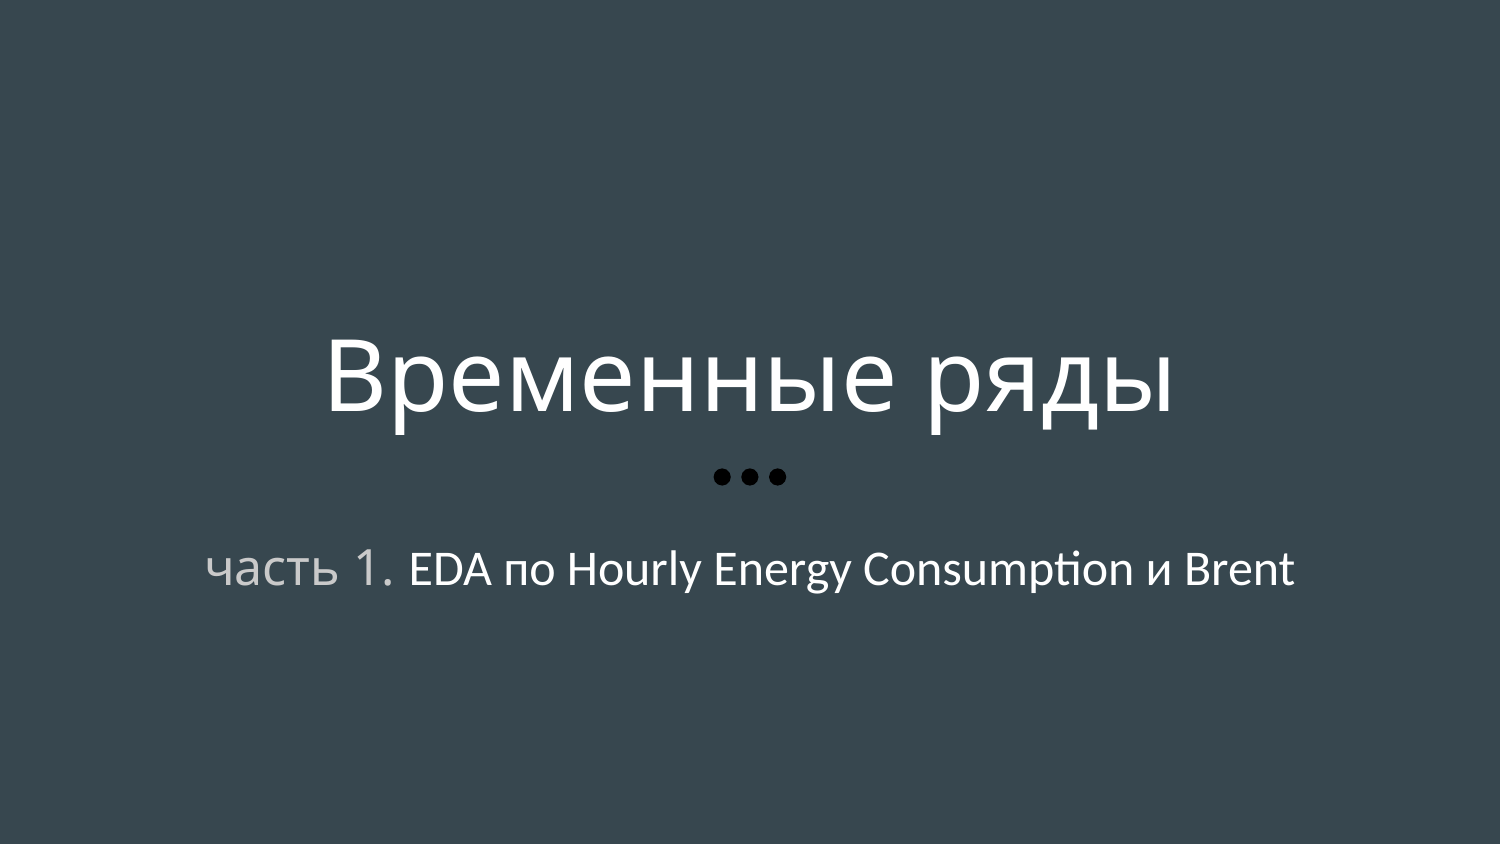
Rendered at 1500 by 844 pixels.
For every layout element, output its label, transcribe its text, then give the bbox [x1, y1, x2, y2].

text_box часть 1. EDA по Hourly Energy Consumption и Brent [110, 520, 1390, 651]
text_box Временные ряды [110, 162, 1390, 447]
